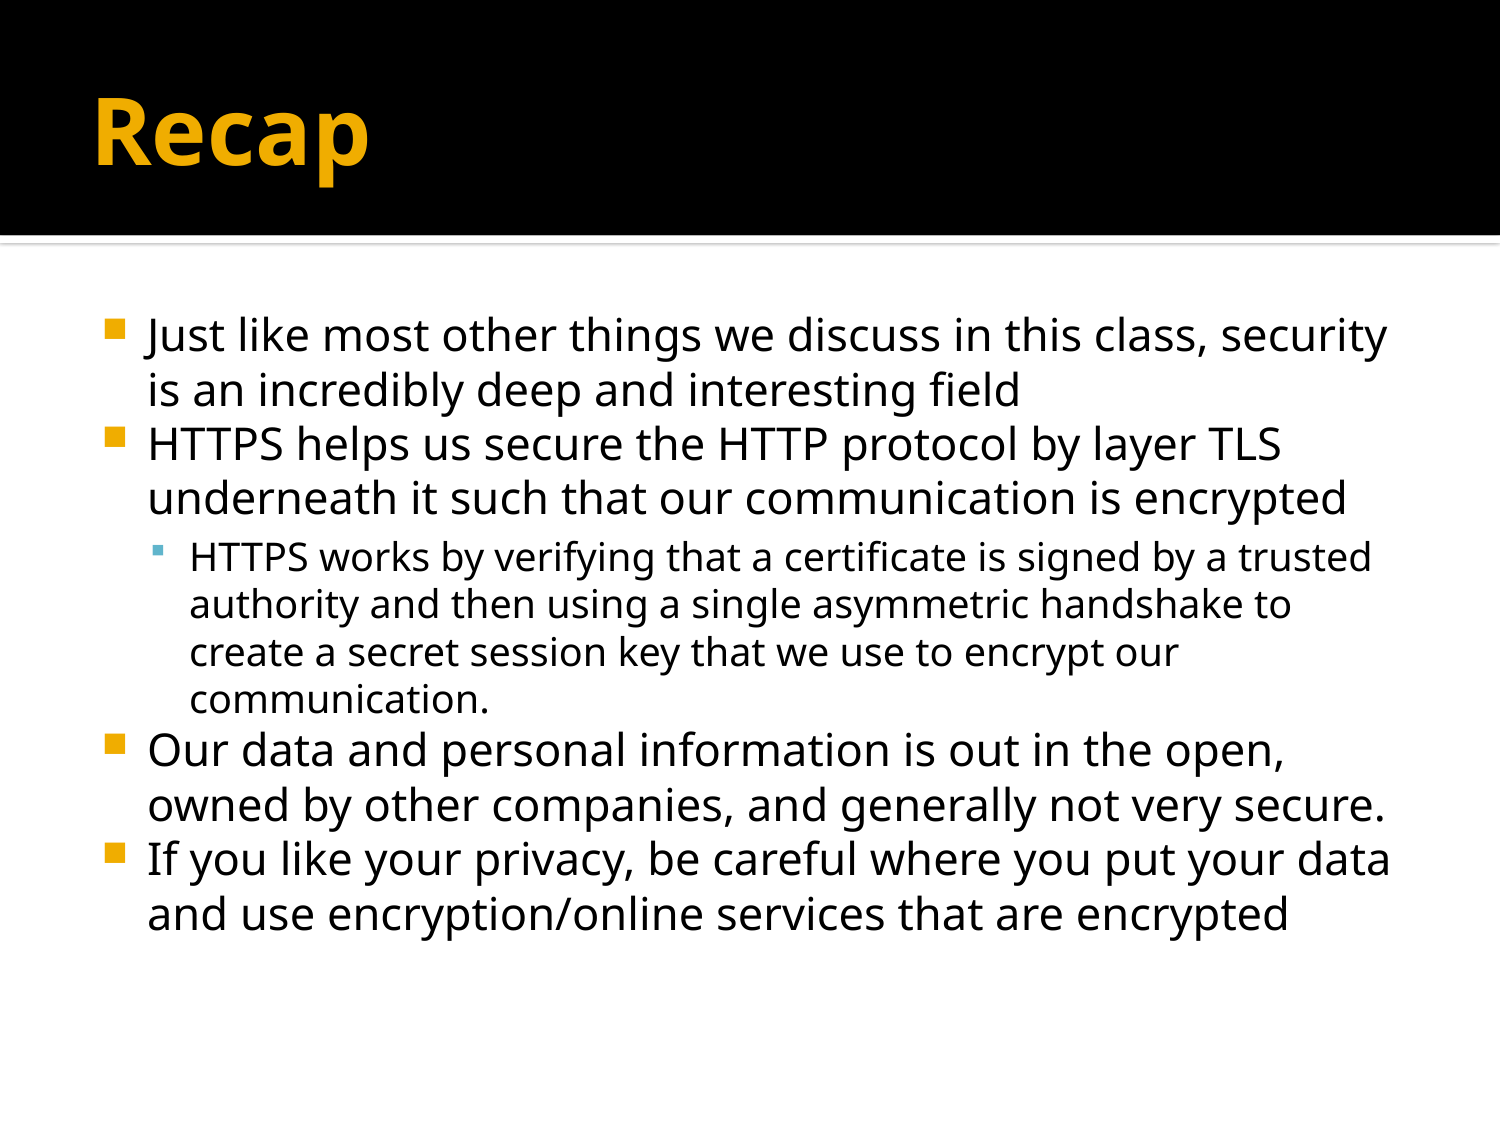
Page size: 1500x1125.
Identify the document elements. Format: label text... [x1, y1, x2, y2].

title Recap [75, 25, 1425, 231]
list Just like most other things we discuss in this class, security is an incredibly deep and interesting field HTTPS helps us secure the HTTP protocol by layer TLS underneath it such that our communication is encrypted HTTPS works by verifying that a certificate is signed by a trusted authority and then using a single asymmetric handshake to create a secret session key that we use to encrypt our communication. Our data and personal information is out in the open, owned by other companies, and generally not very secure. If you like your privacy, be careful where you put your data and use encryption/online services that are encrypted [75, 291, 1425, 1050]
